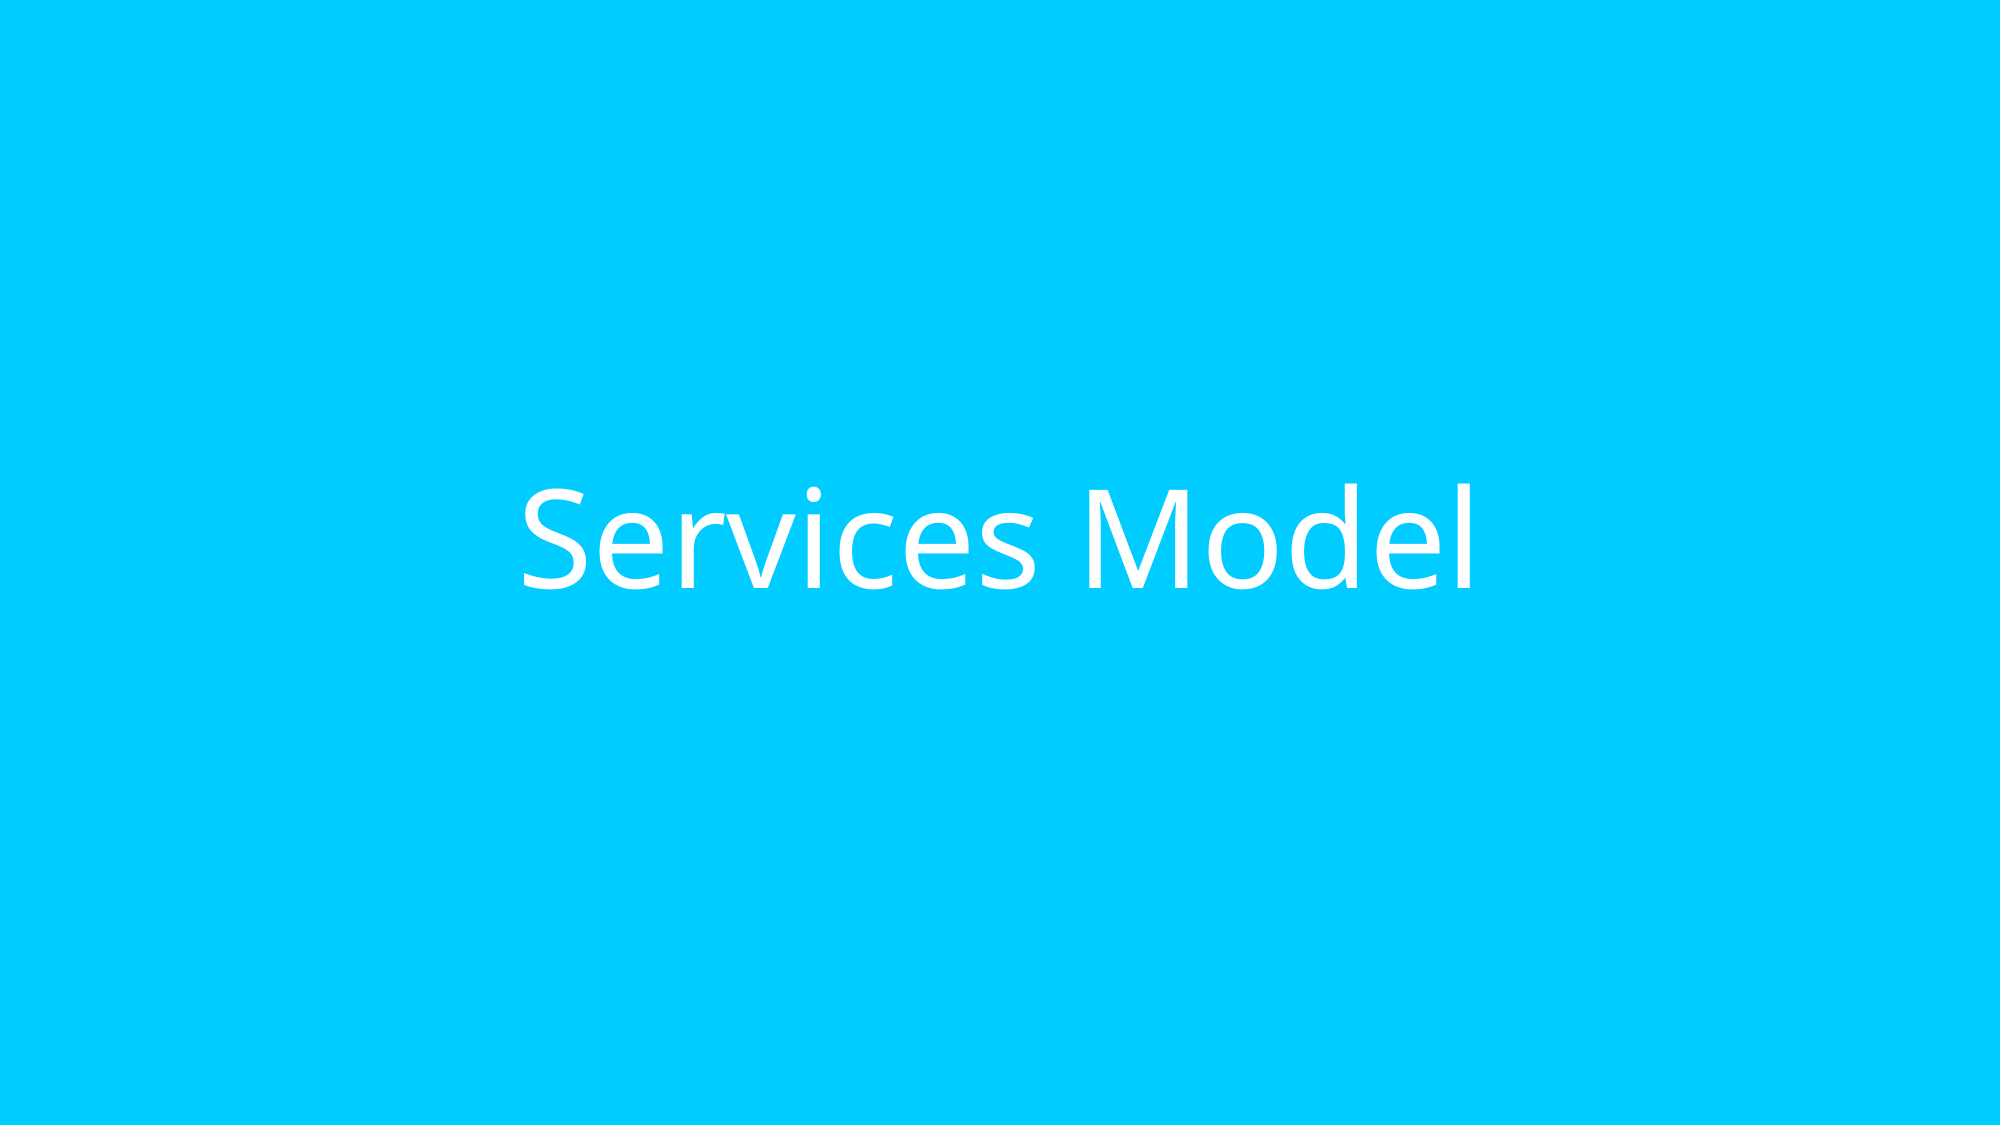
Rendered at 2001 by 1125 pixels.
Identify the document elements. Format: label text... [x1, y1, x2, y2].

text_box Services Model [502, 443, 1498, 624]
